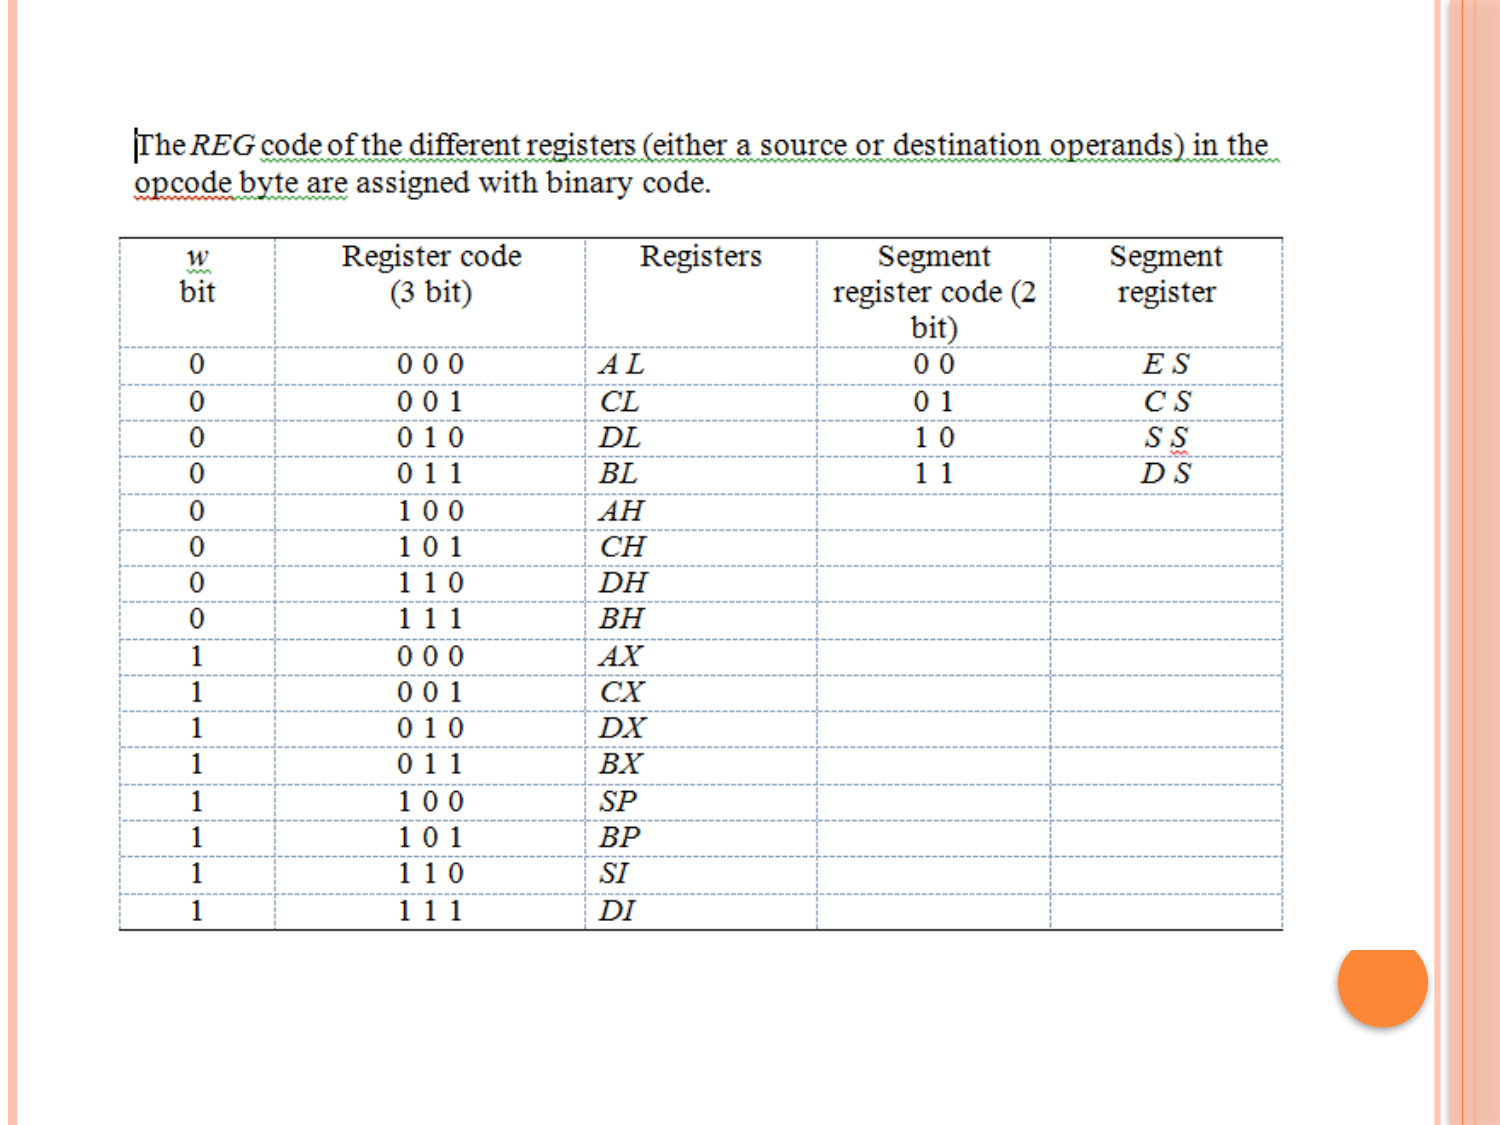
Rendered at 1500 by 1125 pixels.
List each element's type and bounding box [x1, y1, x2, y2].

picture [74, 86, 1426, 951]
